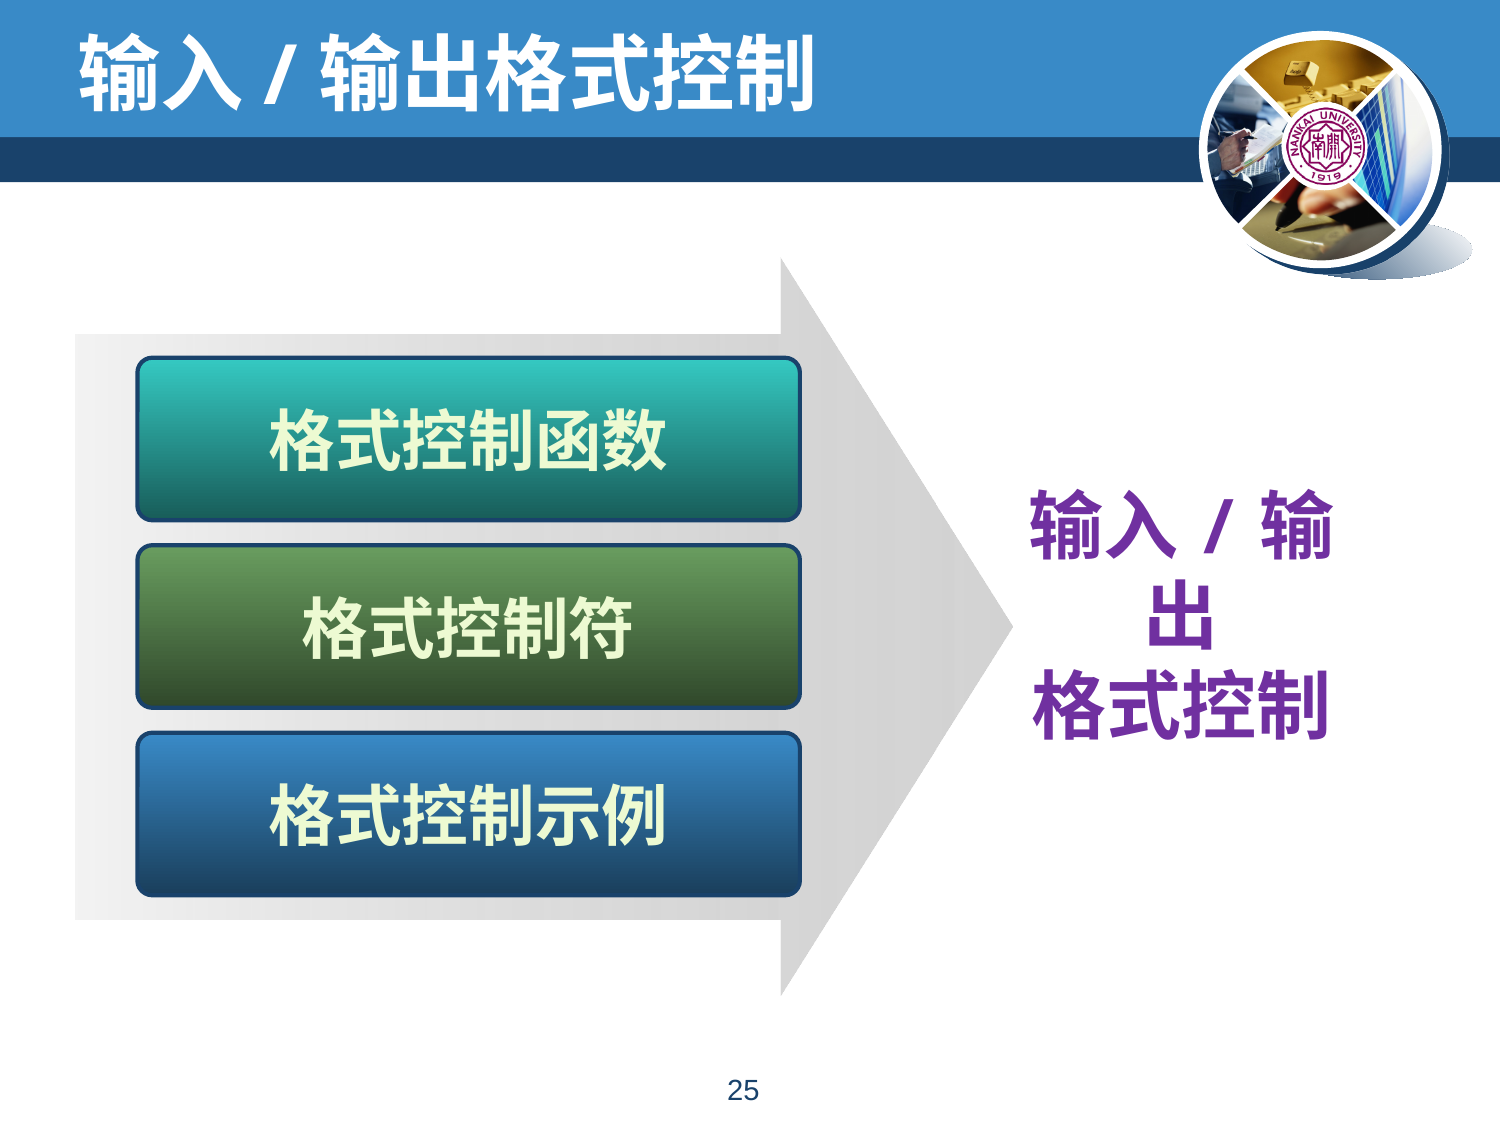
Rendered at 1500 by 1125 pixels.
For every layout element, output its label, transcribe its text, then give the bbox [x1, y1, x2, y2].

picture [1207, 40, 1433, 261]
title 输入/输出格式控制 [62, 24, 1275, 118]
slide_number 24 [607, 1063, 879, 1112]
text_box 输入/输出 格式控制 [974, 507, 1388, 721]
text_box 格式控制符 [137, 545, 800, 708]
text_box 格式控制函数 [137, 357, 800, 521]
text_box [75, 257, 974, 996]
text_box 格式控制示例 [137, 732, 800, 896]
